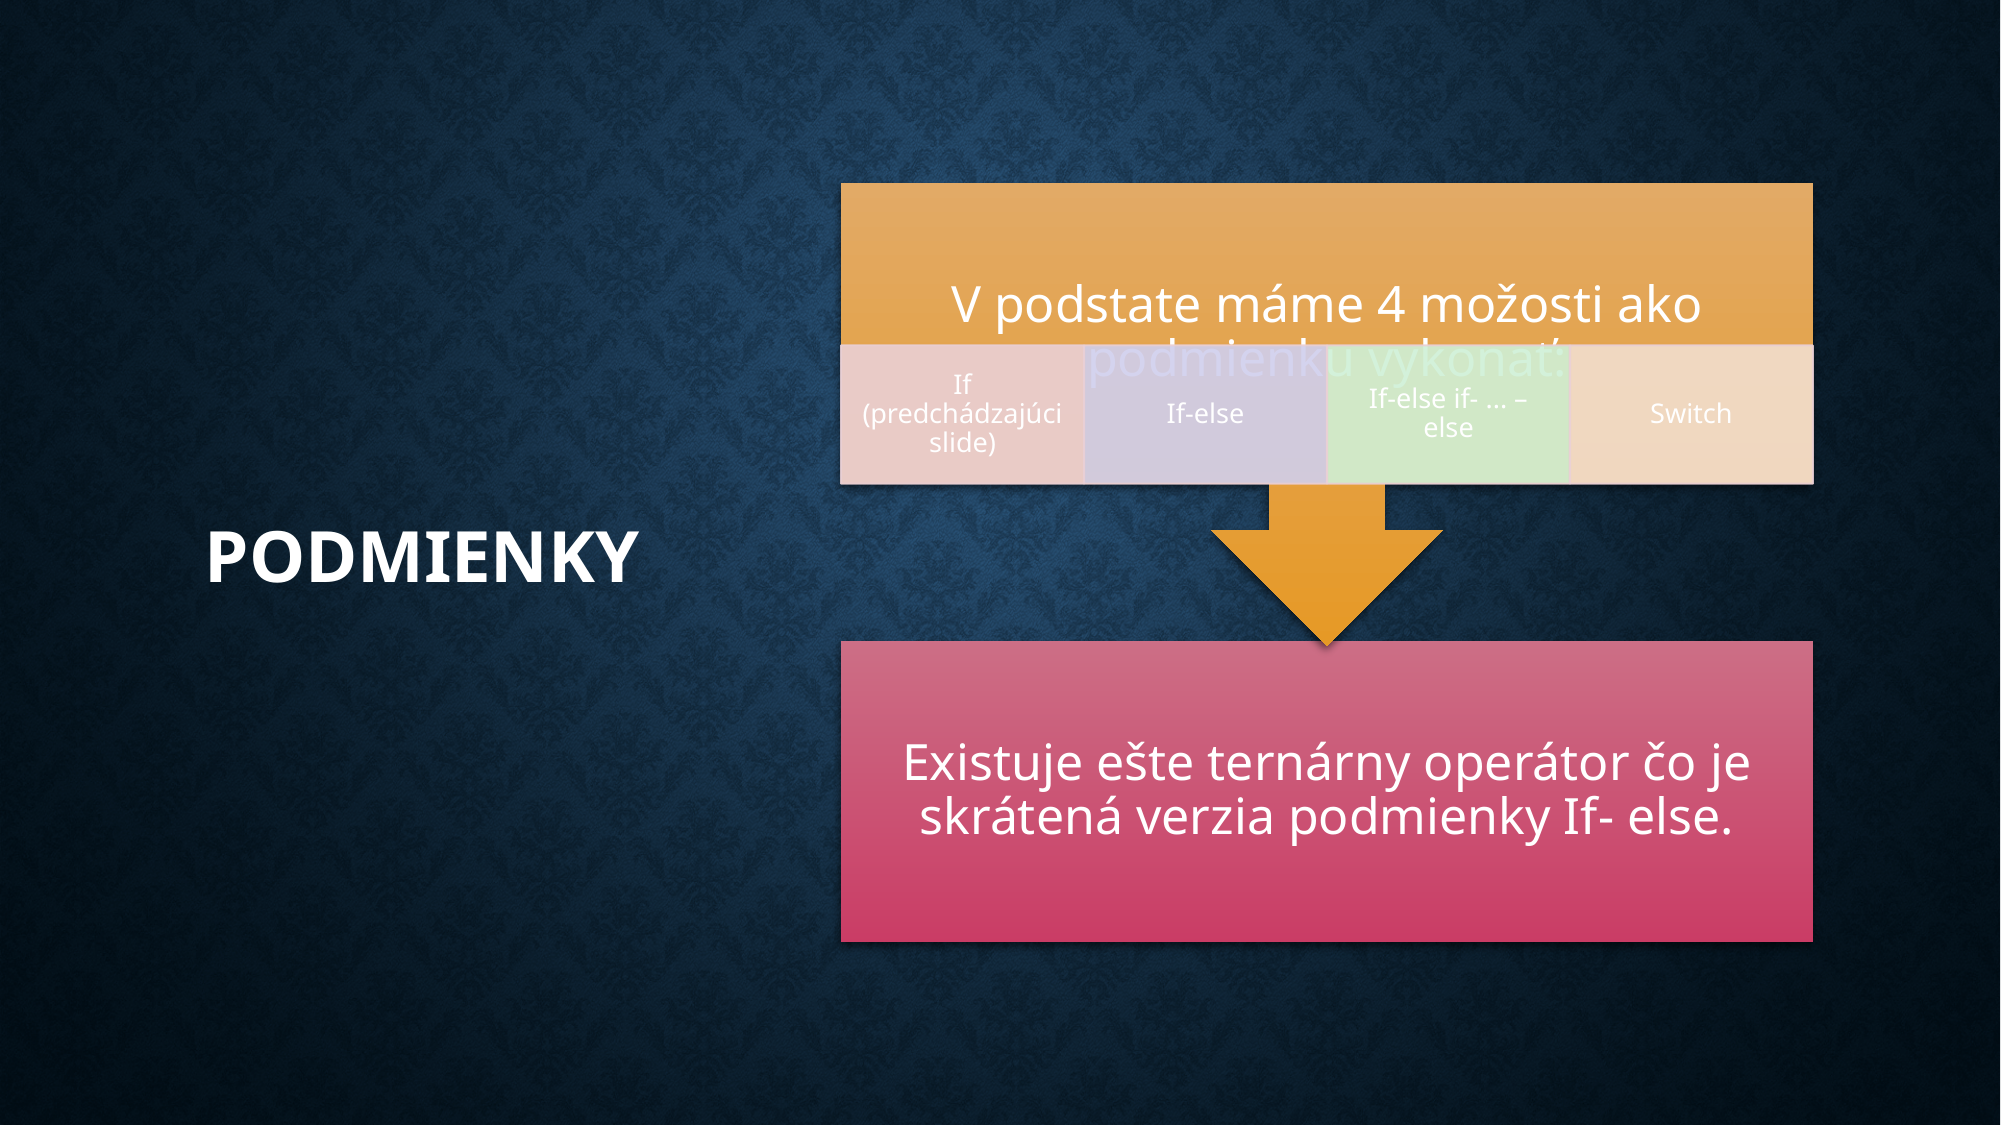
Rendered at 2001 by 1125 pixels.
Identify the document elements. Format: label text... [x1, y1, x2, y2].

title Podmienky [123, 99, 722, 1020]
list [840, 182, 1814, 943]
